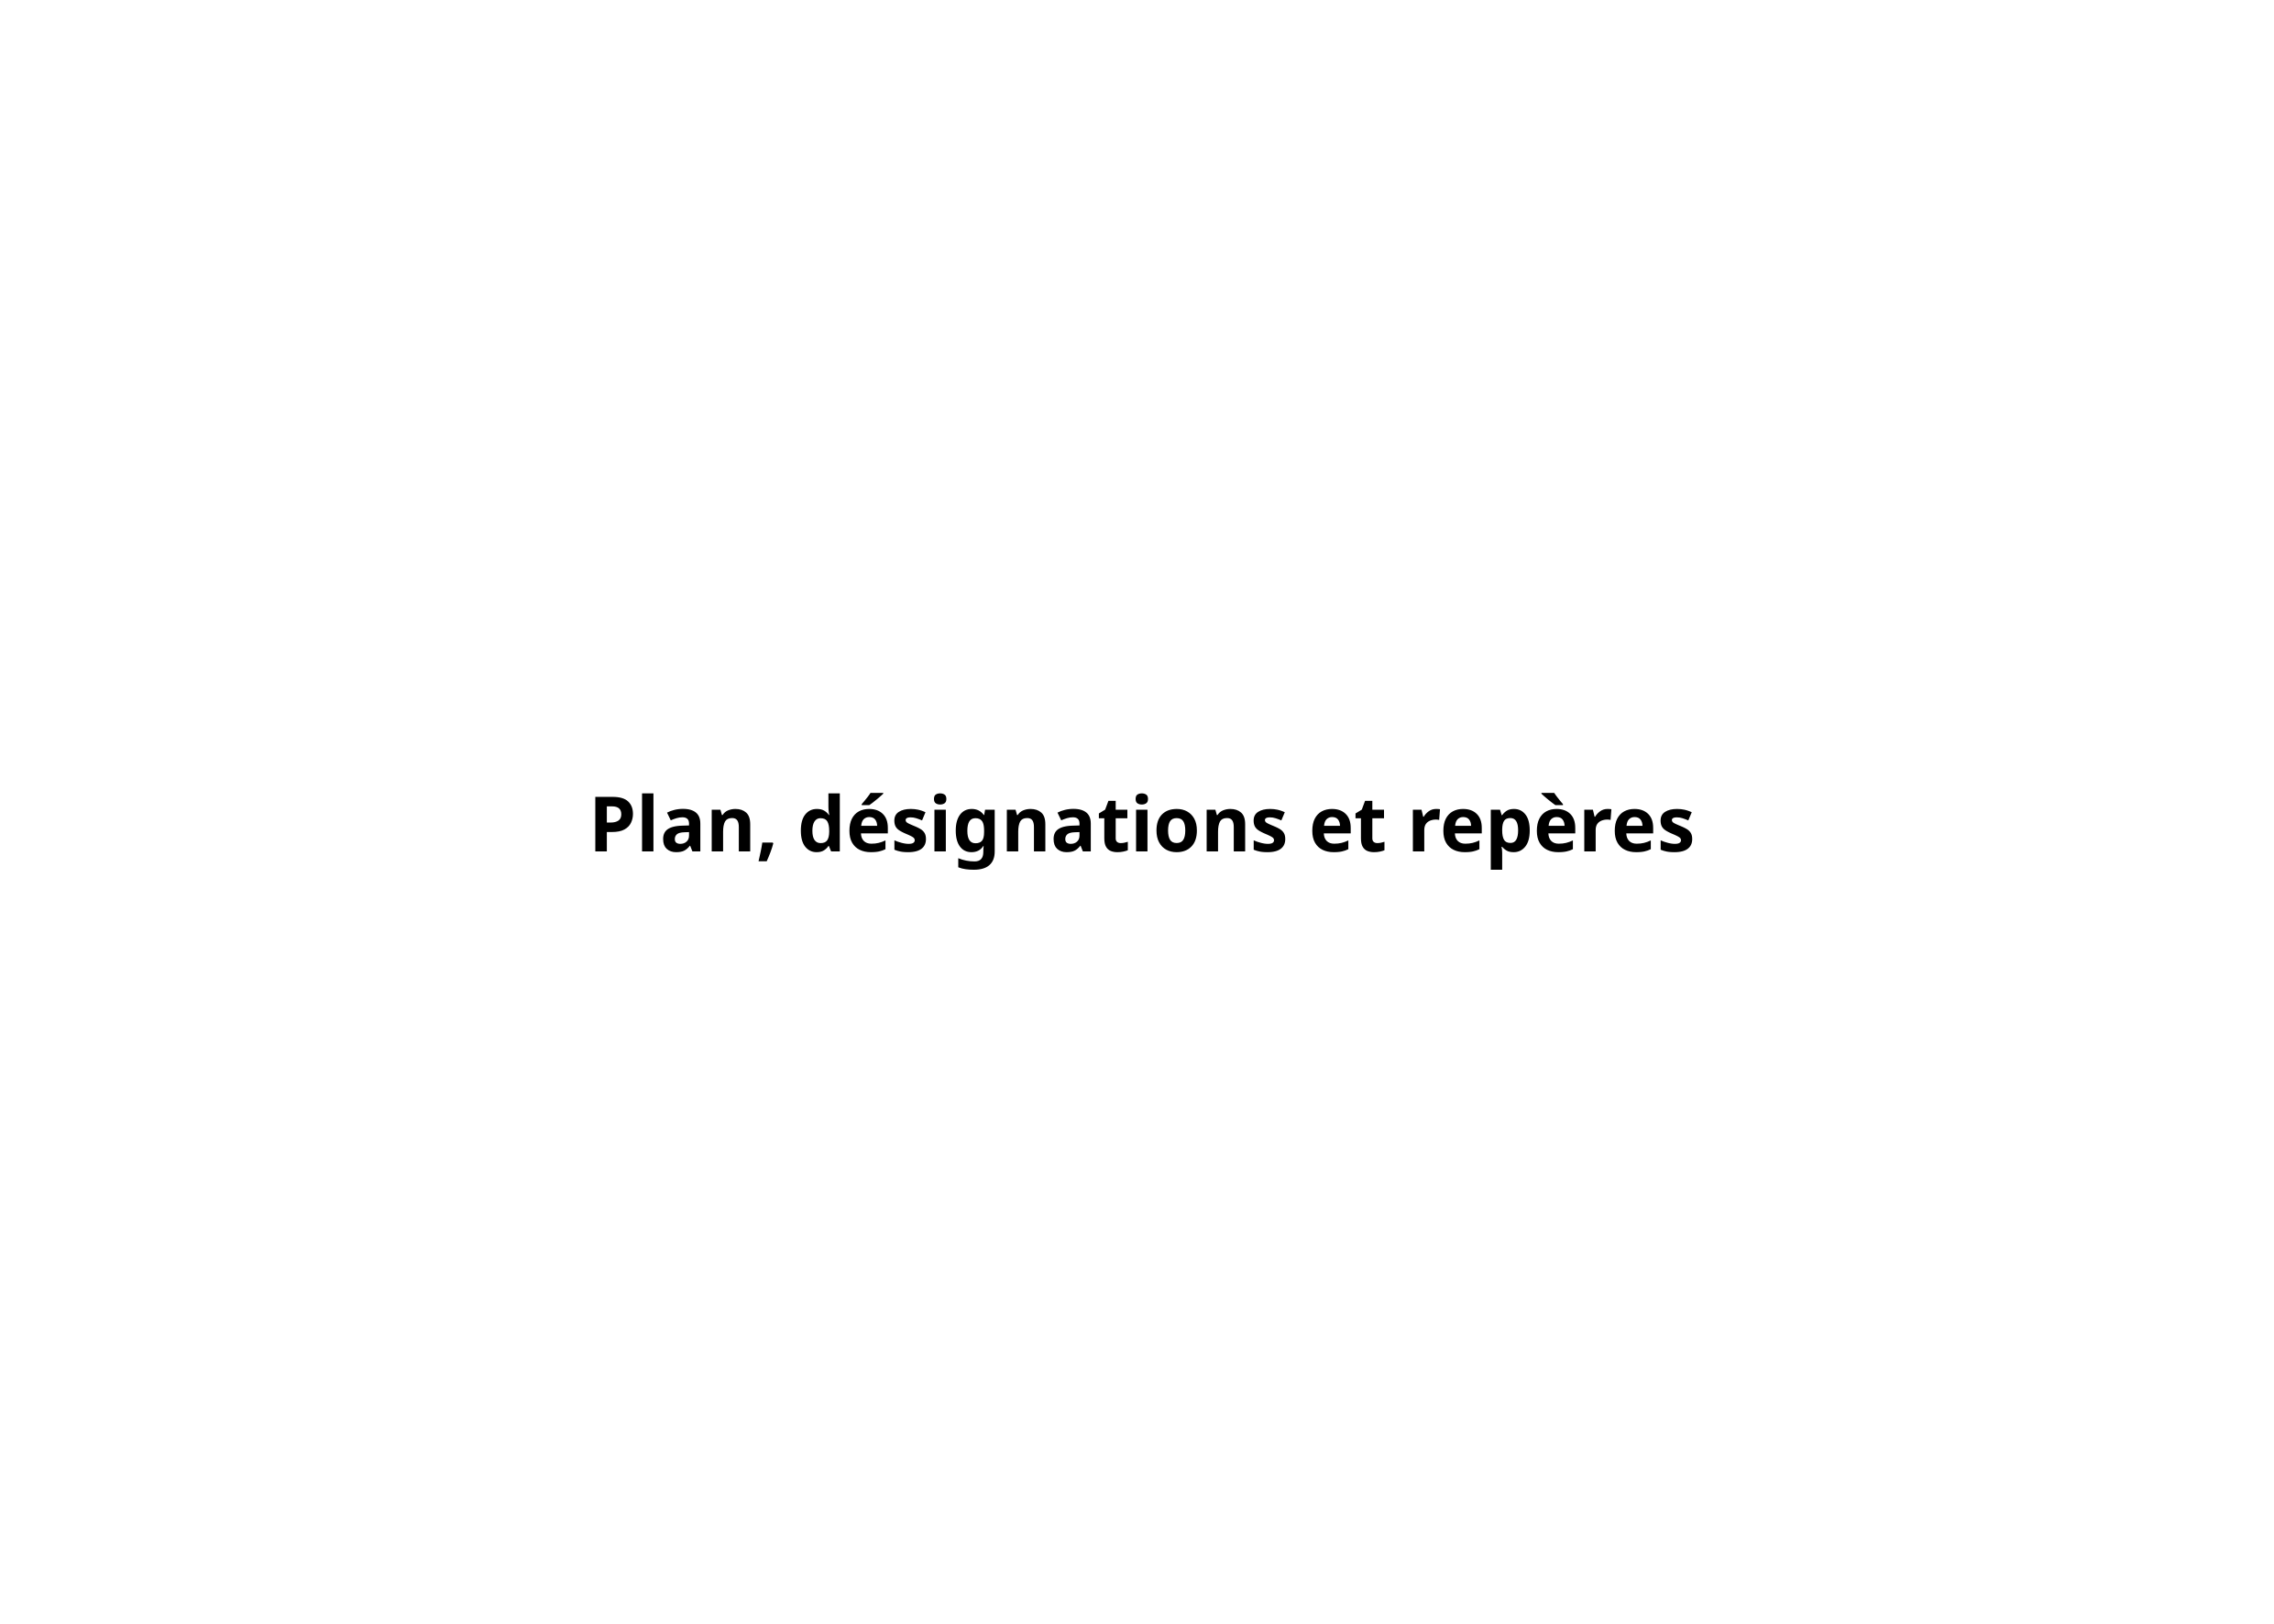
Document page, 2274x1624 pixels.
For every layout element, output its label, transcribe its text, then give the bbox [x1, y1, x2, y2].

text_box Plan, désignations et repères [25, 26, 2249, 1597]
